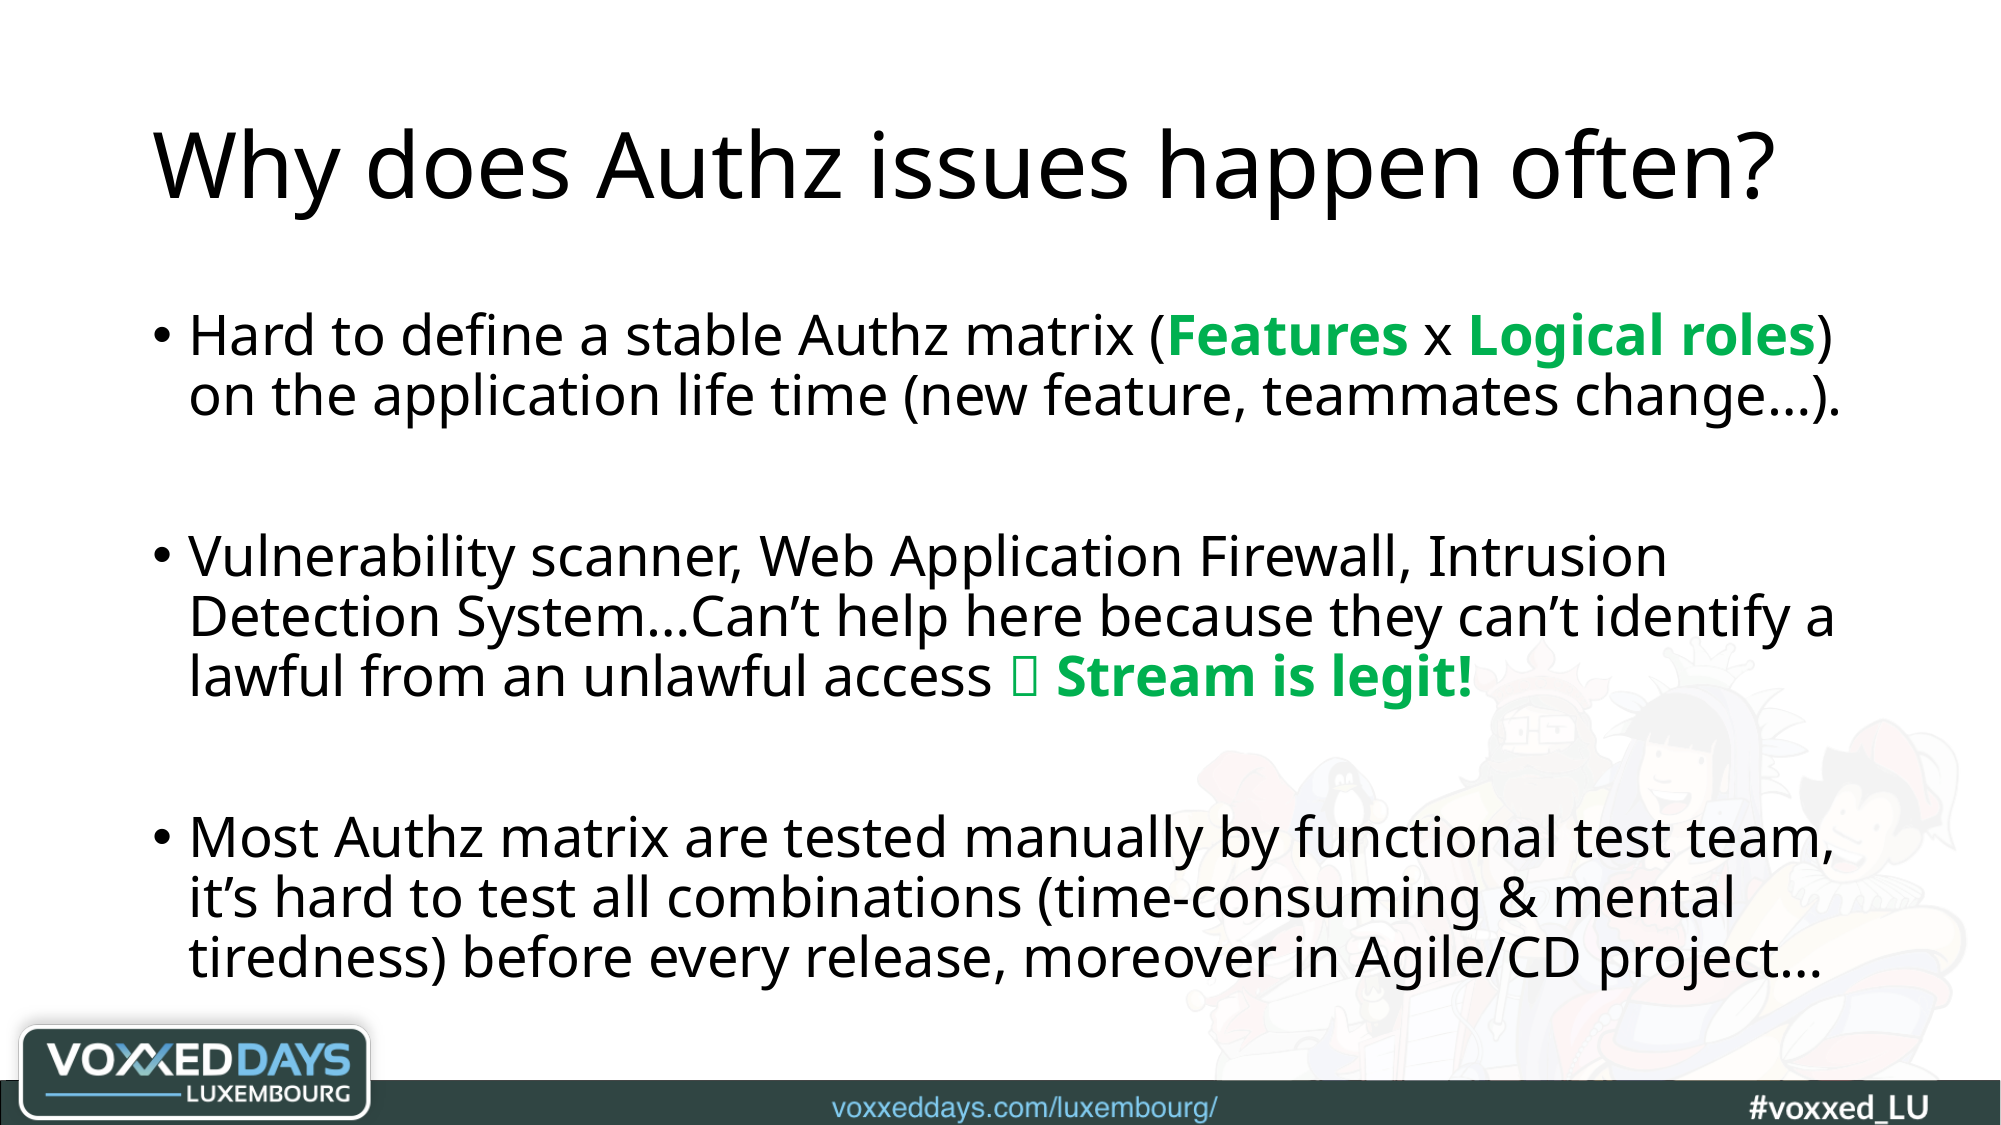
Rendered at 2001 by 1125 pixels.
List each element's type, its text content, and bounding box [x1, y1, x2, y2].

picture [0, 627, 2001, 1125]
title Why does Authz issues happen often? [137, 59, 1863, 278]
list Hard to define a stable Authz matrix (Features x Logical roles) on the application life time (new feature, teammates change…). Vulnerability scanner, Web Application Firewall, Intrusion Detection System…Can’t help here because they can’t identify a lawful from an unlawful access  Stream is legit! Most Authz matrix are tested manually by functional test team, it’s hard to test all combinations (time-consuming & mental tiredness) before every release, moreover in Agile/CD project… [137, 299, 1863, 1014]
